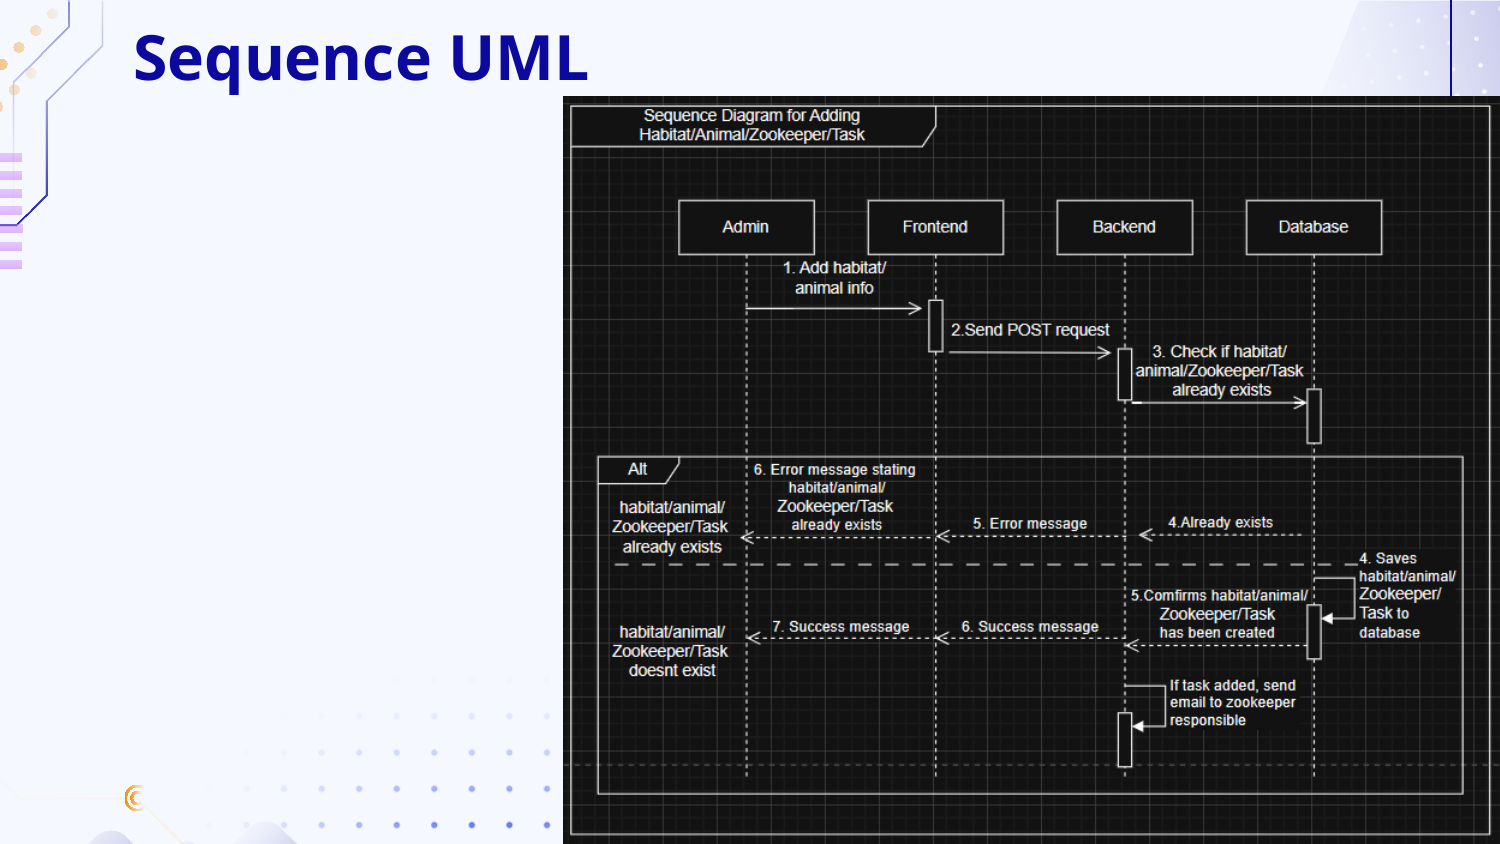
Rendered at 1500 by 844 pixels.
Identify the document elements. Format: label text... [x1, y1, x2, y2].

picture [179, 0, 1500, 844]
title Sequence UML [118, 2, 1382, 97]
